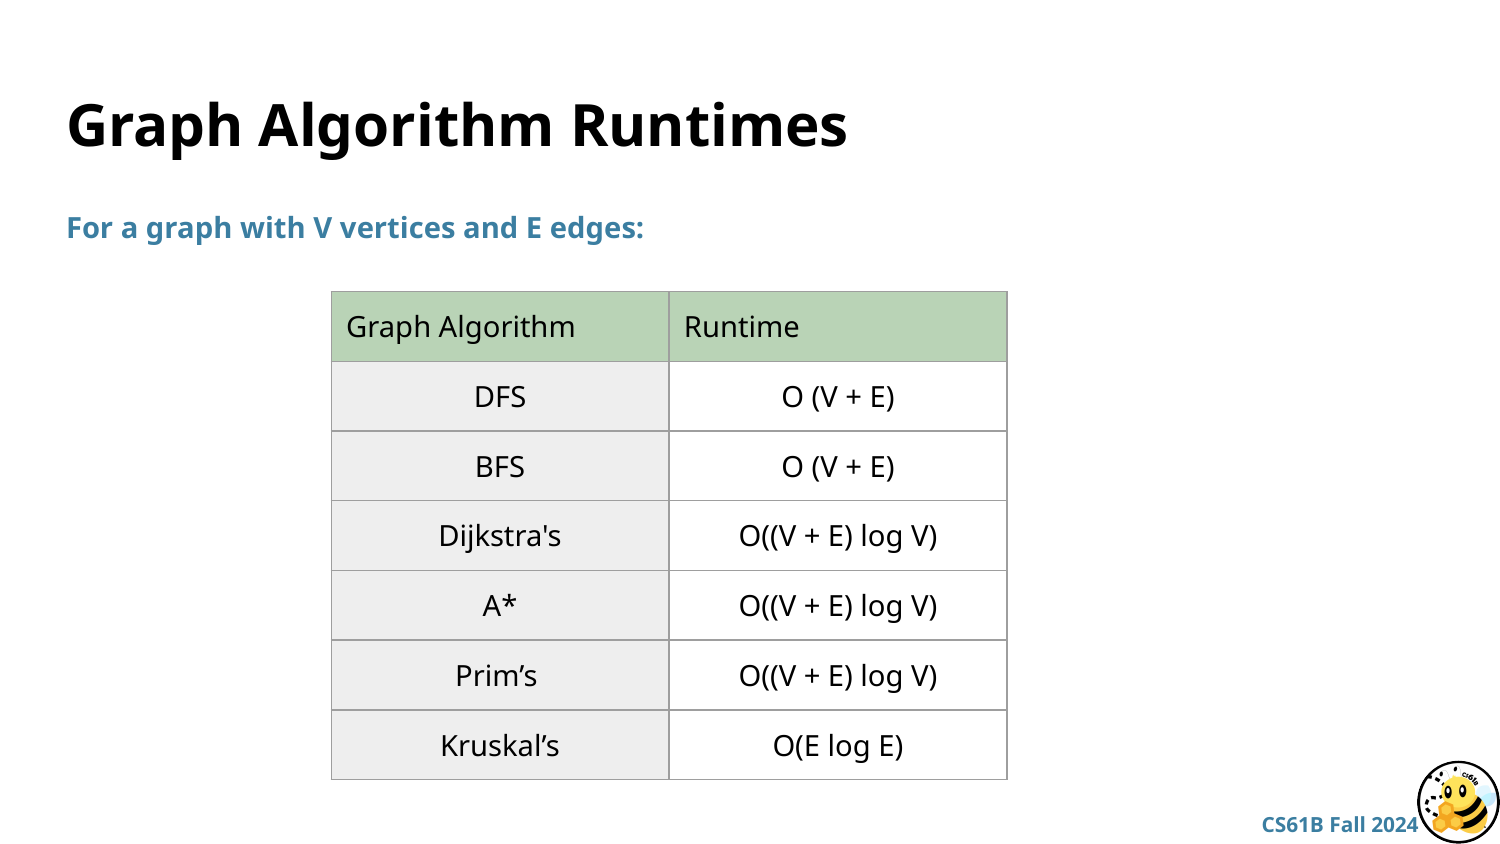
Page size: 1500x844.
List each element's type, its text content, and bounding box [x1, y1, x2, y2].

table_cell O (V + E) [670, 362, 1006, 430]
table_cell Kruskal’s [332, 711, 668, 779]
table_cell O (V + E) [670, 432, 1006, 500]
table_cell Dijkstra's [332, 501, 668, 570]
table_header Runtime [670, 292, 1006, 361]
table_header Graph Algorithm [332, 292, 668, 361]
table_cell O((V + E) log V) [670, 571, 1006, 639]
table_cell BFS [332, 432, 668, 500]
table_cell O((V + E) log V) [670, 641, 1006, 709]
picture [1417, 760, 1500, 844]
table_cell O(E log E) [670, 711, 1006, 779]
list For a graph with V vertices and E edges: [51, 189, 1449, 359]
table_cell A* [332, 571, 668, 639]
table_cell Prim’s [332, 641, 668, 709]
title Graph Algorithm Runtimes [51, 72, 1449, 167]
table_cell DFS [332, 362, 668, 430]
table_cell O((V + E) log V) [670, 501, 1006, 570]
